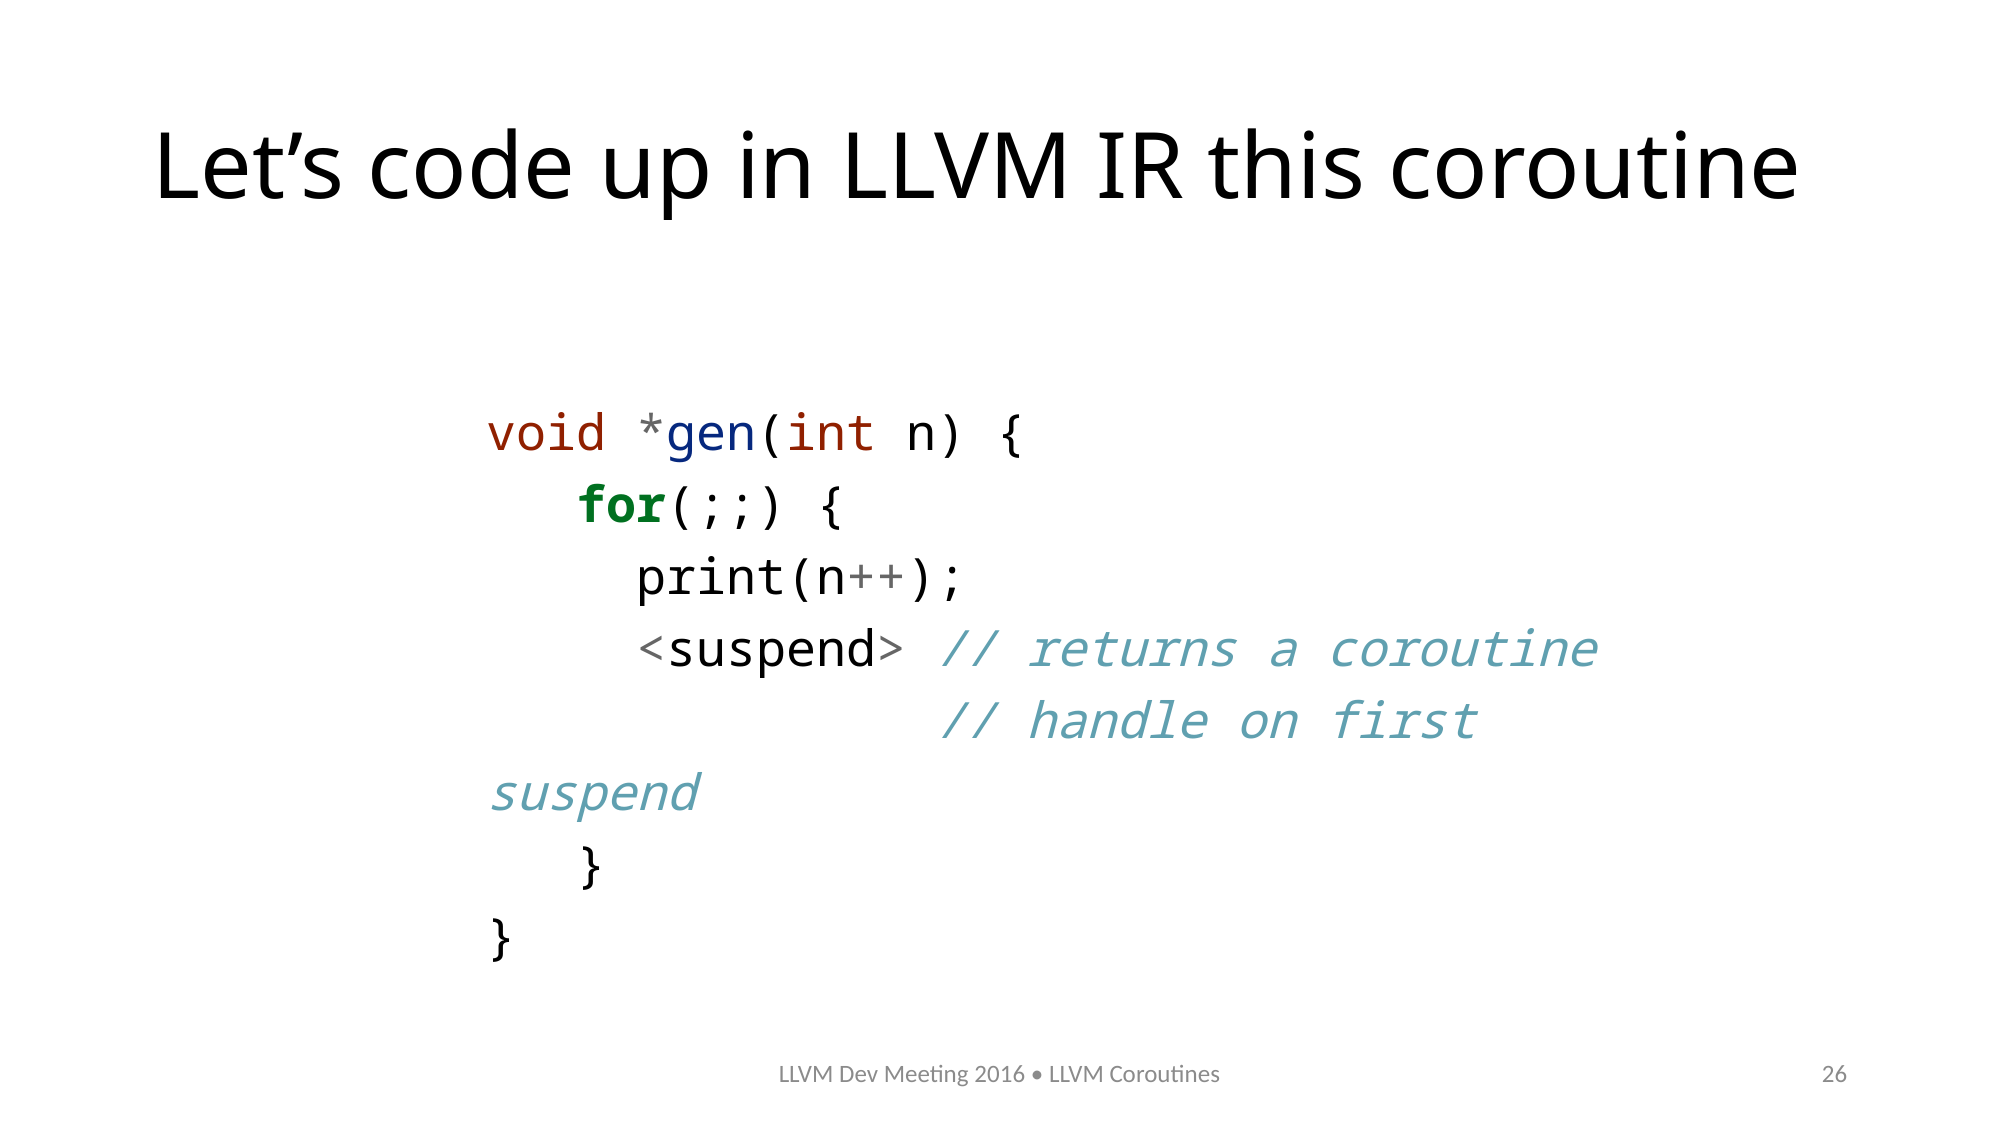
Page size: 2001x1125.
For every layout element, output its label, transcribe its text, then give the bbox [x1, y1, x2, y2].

slide_number 26 [1412, 1042, 1863, 1103]
text_box void *gen(int n) { for(;;) { print(n++); <suspend> // returns a coroutine // handle on first suspend } } [471, 381, 1687, 972]
footer LLVM Dev Meeting 2016 • LLVM Coroutines [662, 1042, 1338, 1103]
title Let’s code up in LLVM IR this coroutine [137, 59, 1863, 278]
